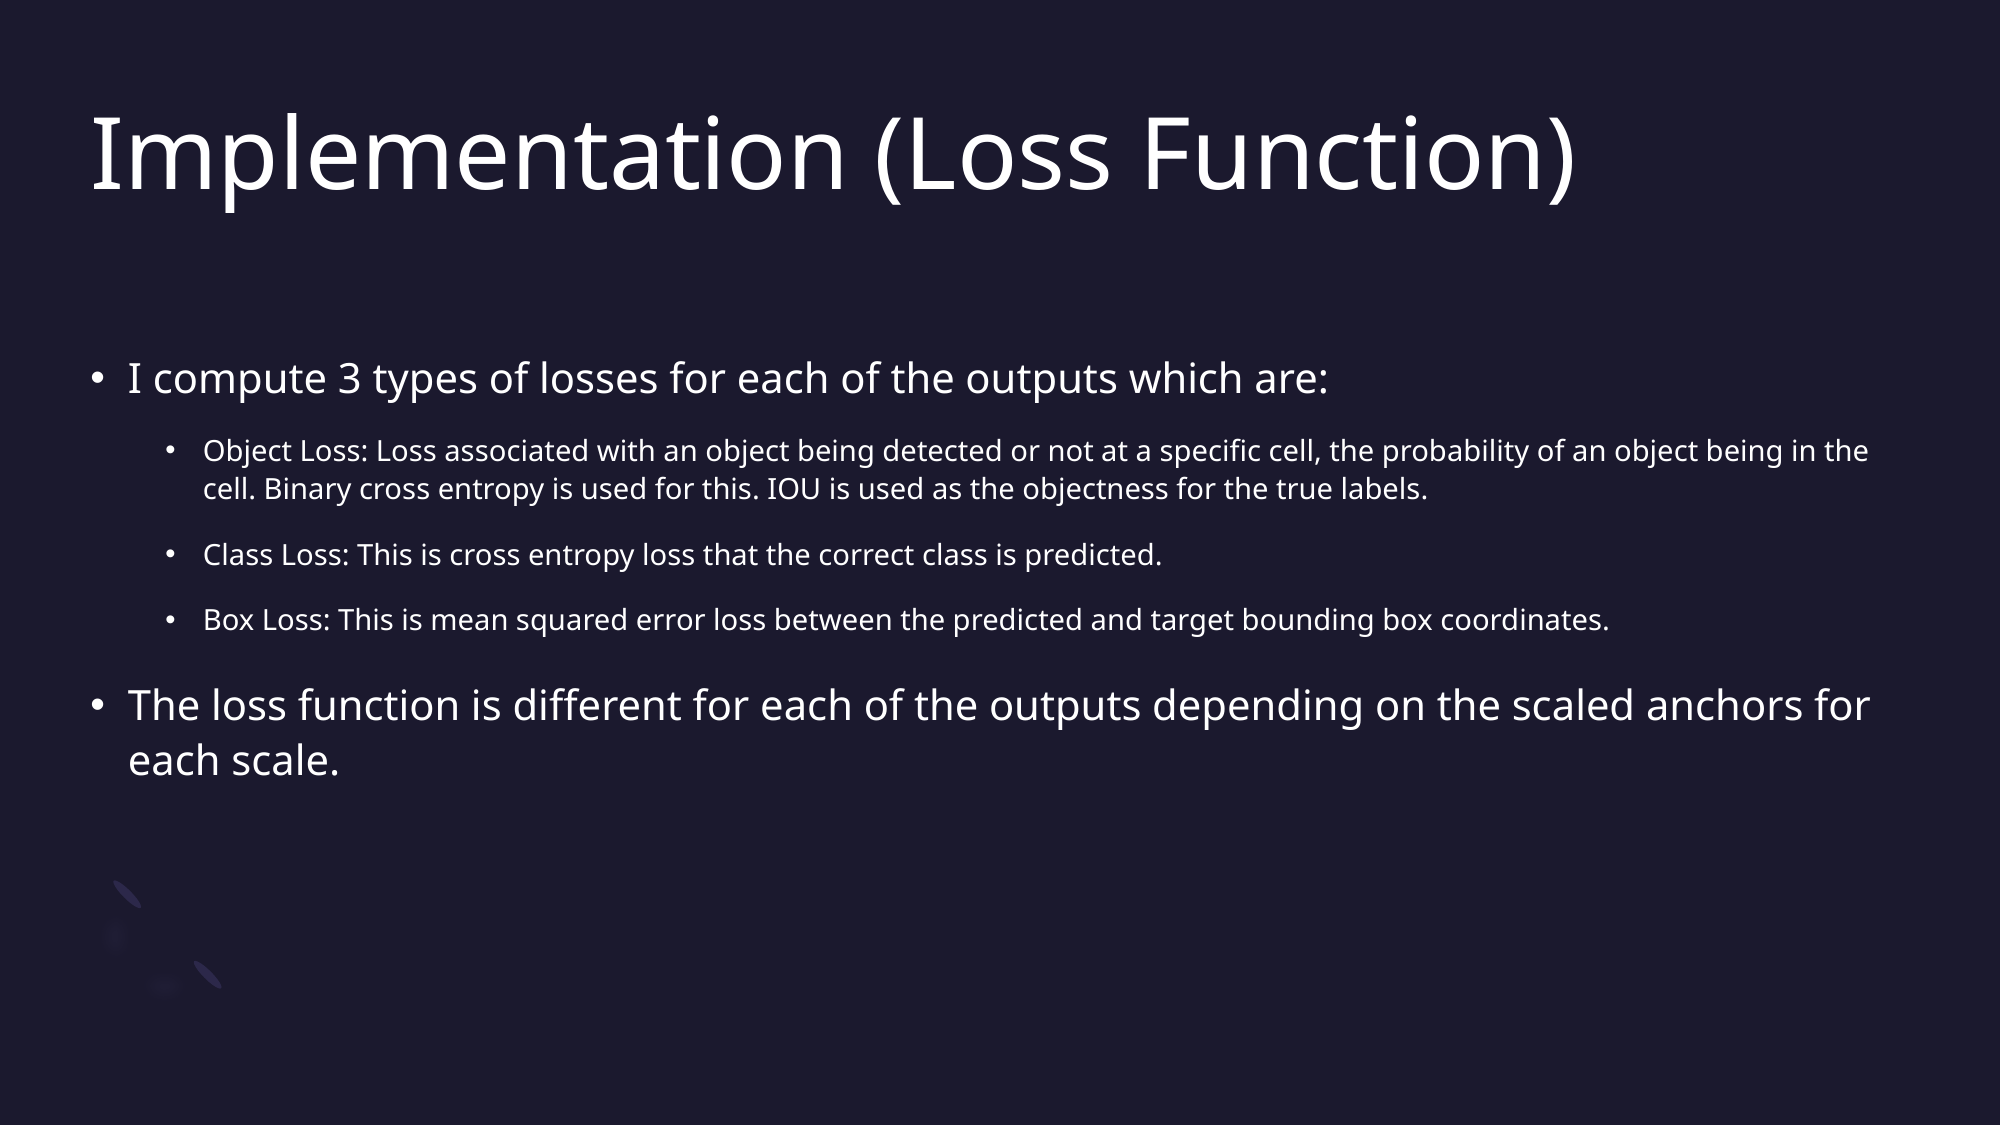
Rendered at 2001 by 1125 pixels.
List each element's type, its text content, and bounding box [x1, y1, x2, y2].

title Implementation (Loss Function) [90, 90, 1910, 309]
list I compute 3 types of losses for each of the outputs which are: Object Loss: Loss associated with an object being detected or not at a specific cell, the probability of an object being in the cell. Binary cross entropy is used for this. IOU is used as the objectness for the true labels. Class Loss: This is cross entropy loss that the correct class is predicted. Box Loss: This is mean squared error loss between the predicted and target bounding box coordinates. The loss function is different for each of the outputs depending on the scaled anchors for each scale. [90, 346, 1910, 1000]
